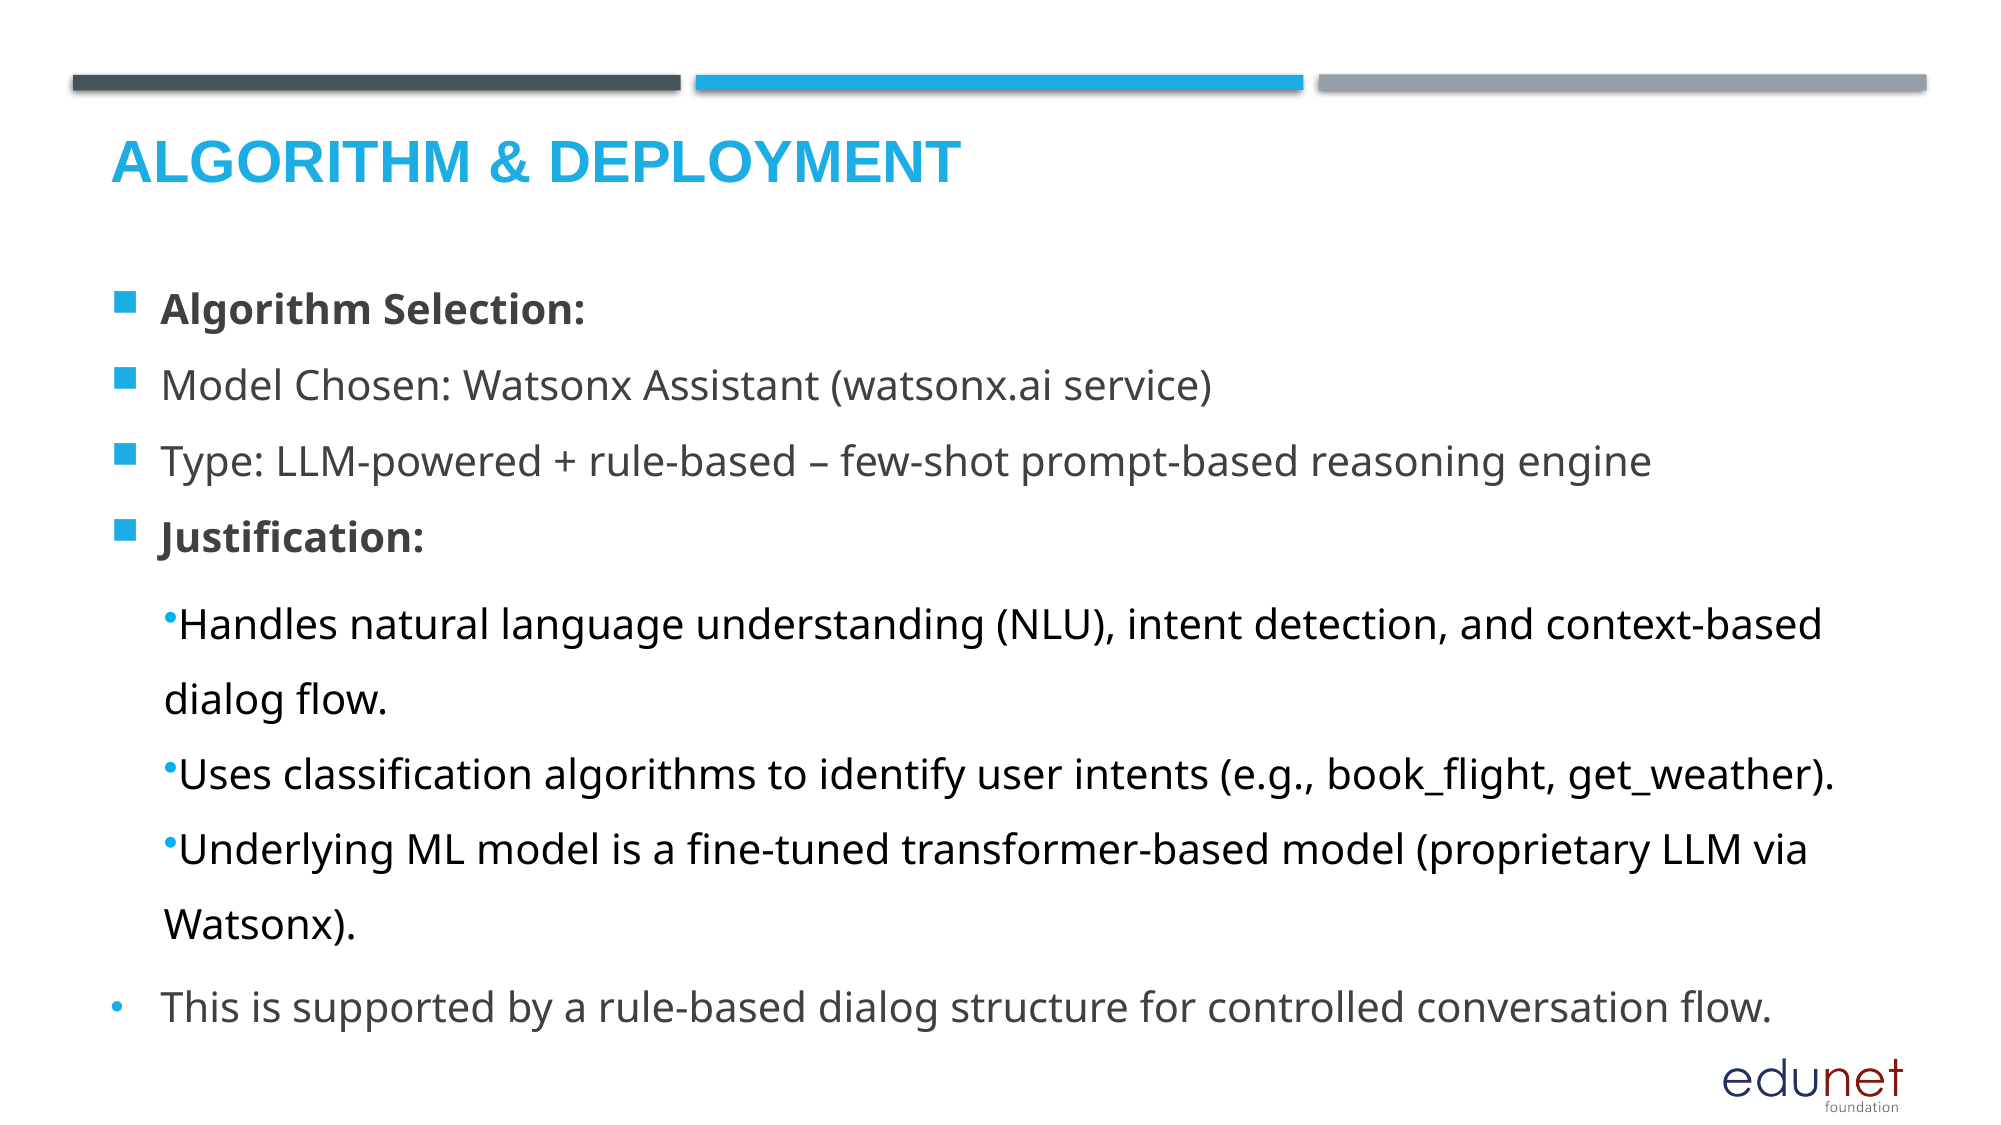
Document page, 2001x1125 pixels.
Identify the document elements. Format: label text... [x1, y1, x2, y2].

title Algorithm & Deployment [95, 115, 1905, 203]
list Algorithm Selection: Model Chosen: Watsonx Assistant (watsonx.ai service) Type: LLM-powered + rule-based – few-shot prompt-based reasoning engine Justification: Handles natural language understanding (NLU), intent detection, and context-based dialog flow. Uses classification algorithms to identify user intents (e.g., book_flight, get_weather). Underlying ML model is a fine-tuned transformer-based model (proprietary LLM via Watsonx). This is supported by a rule-based dialog structure for controlled conversation flow. [95, 213, 1905, 1096]
picture [1719, 1096, 1905, 1116]
